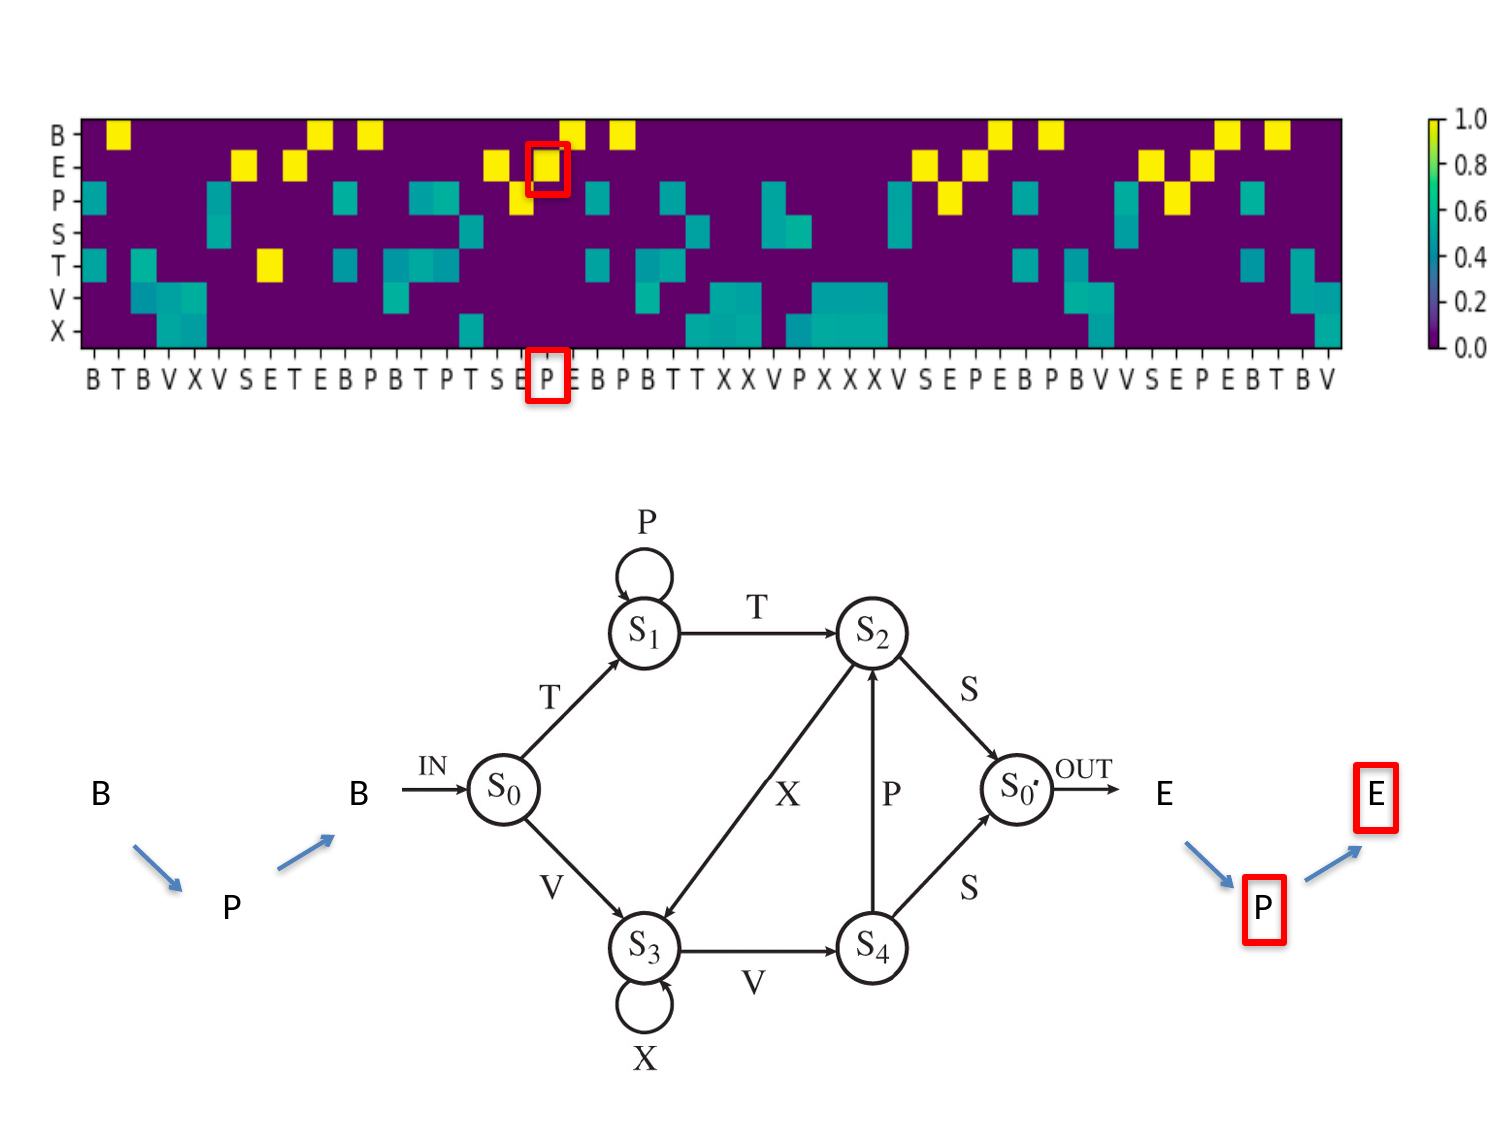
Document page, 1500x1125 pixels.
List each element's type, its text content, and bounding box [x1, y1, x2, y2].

text_box [1244, 876, 1285, 943]
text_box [1180, 847, 1239, 883]
text_box P [1243, 874, 1288, 880]
text_box [1356, 764, 1397, 831]
picture [388, 477, 1147, 1082]
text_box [277, 834, 336, 870]
text_box B [76, 760, 148, 821]
text_box E [1352, 760, 1401, 771]
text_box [1304, 845, 1363, 882]
text_box B [334, 760, 383, 821]
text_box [129, 851, 187, 887]
text_box E [1152, 760, 1189, 821]
picture [25, 77, 1500, 411]
text_box P [207, 874, 257, 934]
